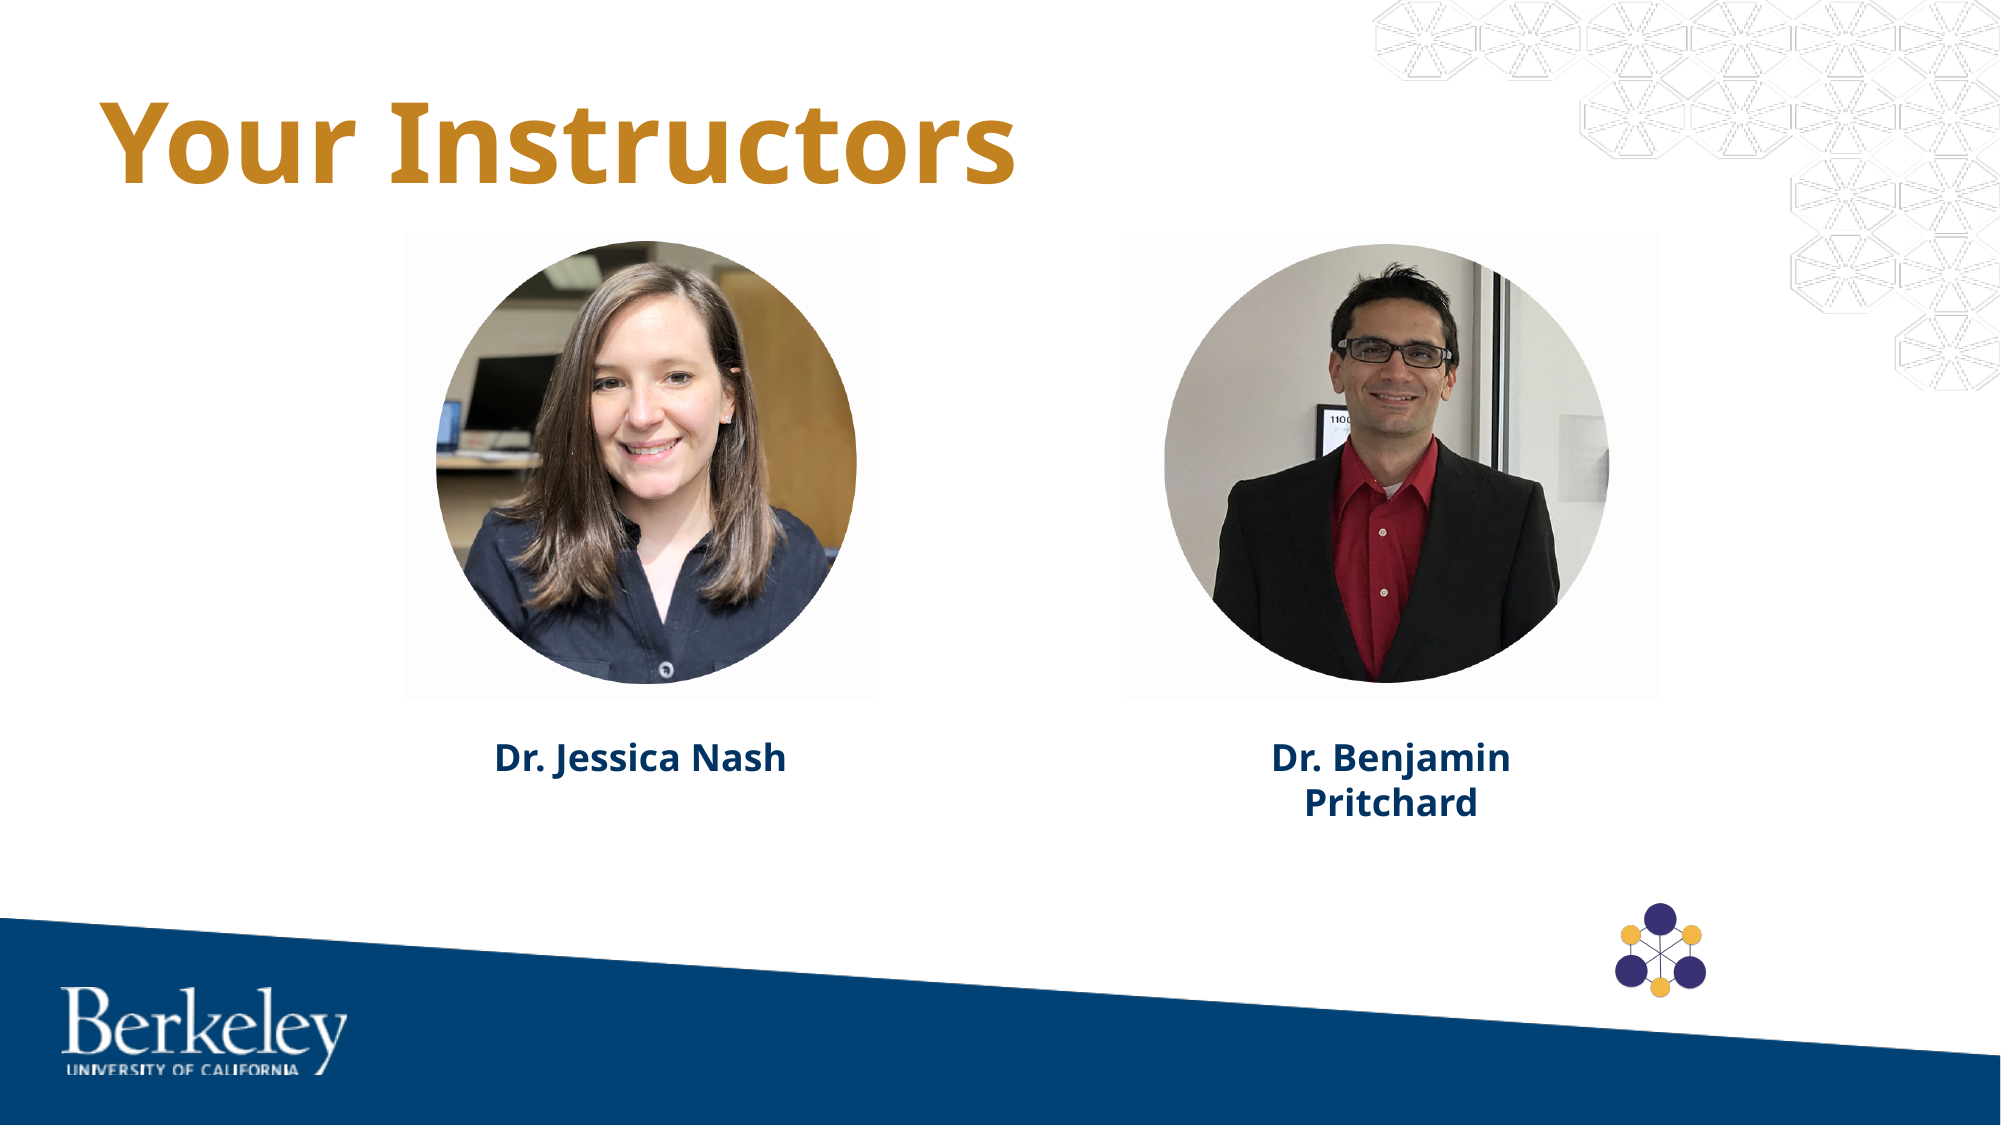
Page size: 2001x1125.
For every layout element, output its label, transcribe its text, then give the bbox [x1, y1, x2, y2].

text_box Dr. Benjamin Pritchard [1177, 726, 1606, 832]
picture [1614, 902, 1707, 1000]
title Your Instructors [99, 44, 1900, 233]
picture [1121, 232, 1661, 700]
text_box Dr. Jessica Nash [426, 726, 855, 787]
picture [403, 232, 879, 700]
